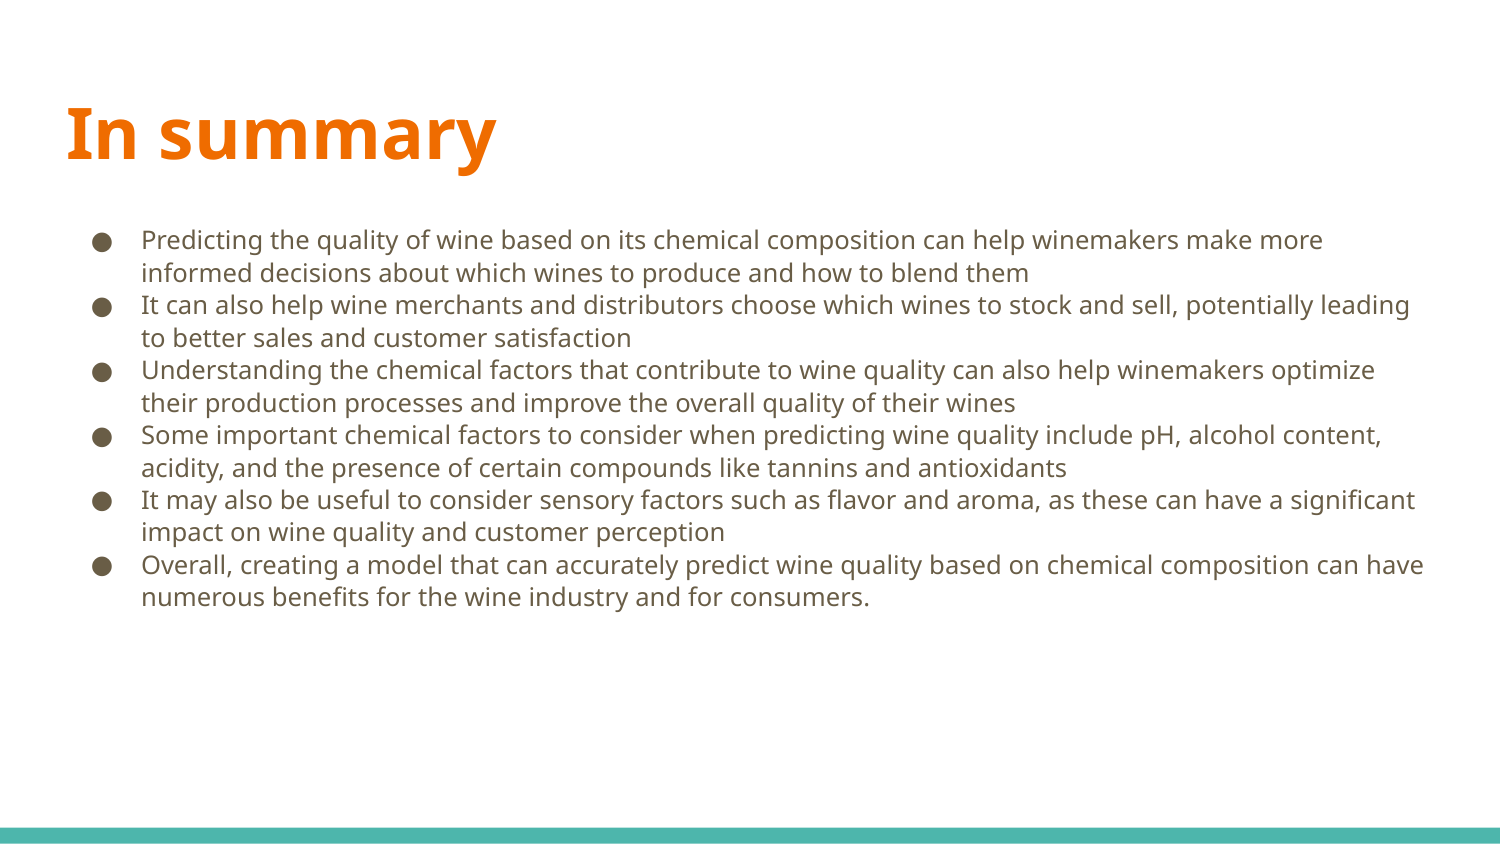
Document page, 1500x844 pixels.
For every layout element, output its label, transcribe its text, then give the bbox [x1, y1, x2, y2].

list Predicting the quality of wine based on its chemical composition can help winemakers make more informed decisions about which wines to produce and how to blend them It can also help wine merchants and distributors choose which wines to stock and sell, potentially leading to better sales and customer satisfaction Understanding the chemical factors that contribute to wine quality can also help winemakers optimize their production processes and improve the overall quality of their wines Some important chemical factors to consider when predicting wine quality include pH, alcohol content, acidity, and the presence of certain compounds like tannins and antioxidants It may also be useful to consider sensory factors such as flavor and aroma, as these can have a significant impact on wine quality and customer perception Overall, creating a model that can accurately predict wine quality based on chemical composition can have numerous benefits for the wine industry and for consumers. [51, 207, 1449, 750]
title In summary [51, 72, 1449, 189]
